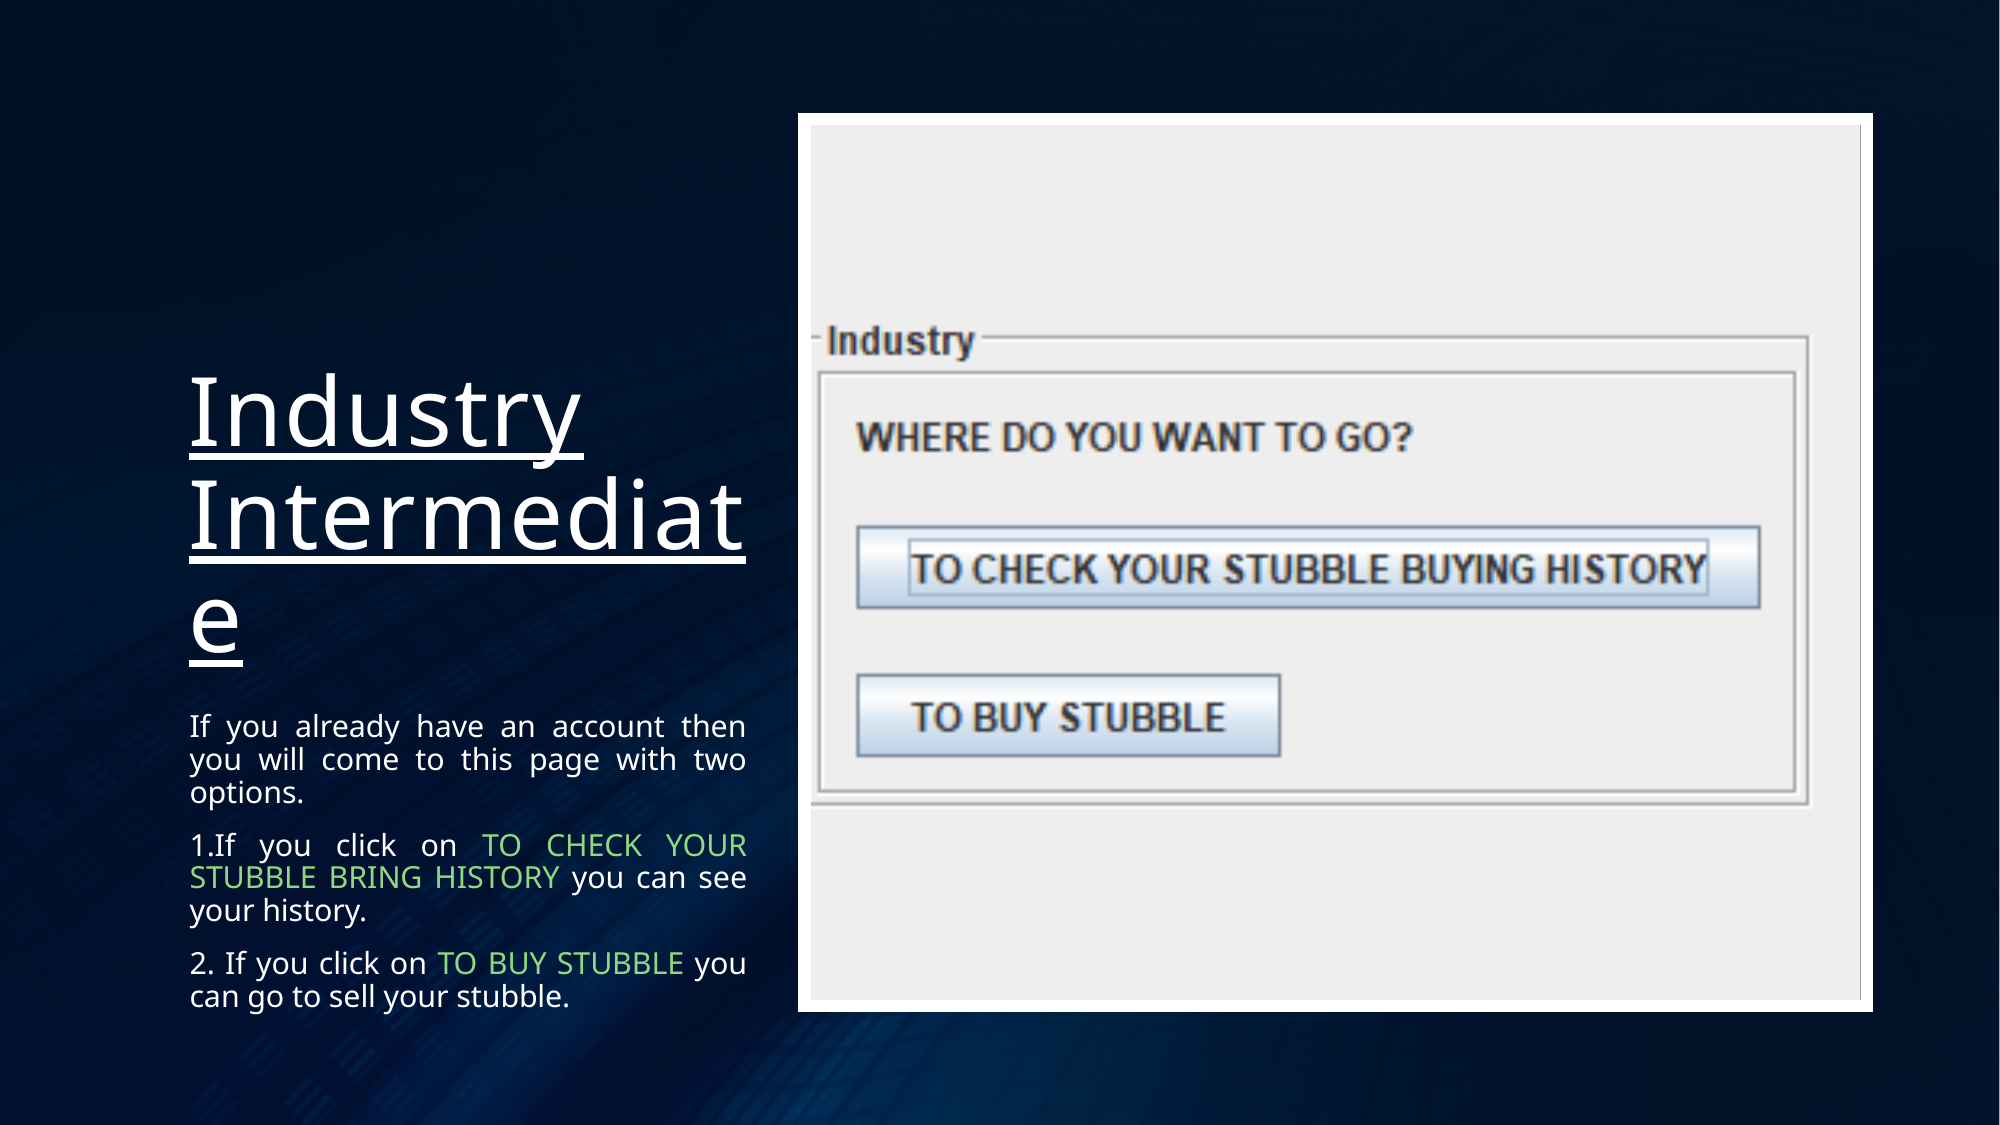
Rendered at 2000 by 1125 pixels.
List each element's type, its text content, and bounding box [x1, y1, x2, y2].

title Industry Intermediate [173, 243, 764, 681]
list If you already have an account then you will come to this page with two options. 1.If you click on TO CHECK YOUR STUBBLE BRING HISTORY you can see your history. 2. If you click on TO BUY STUBBLE you can go to sell your stubble. [174, 704, 763, 1024]
picture [0, 0, 2000, 1125]
